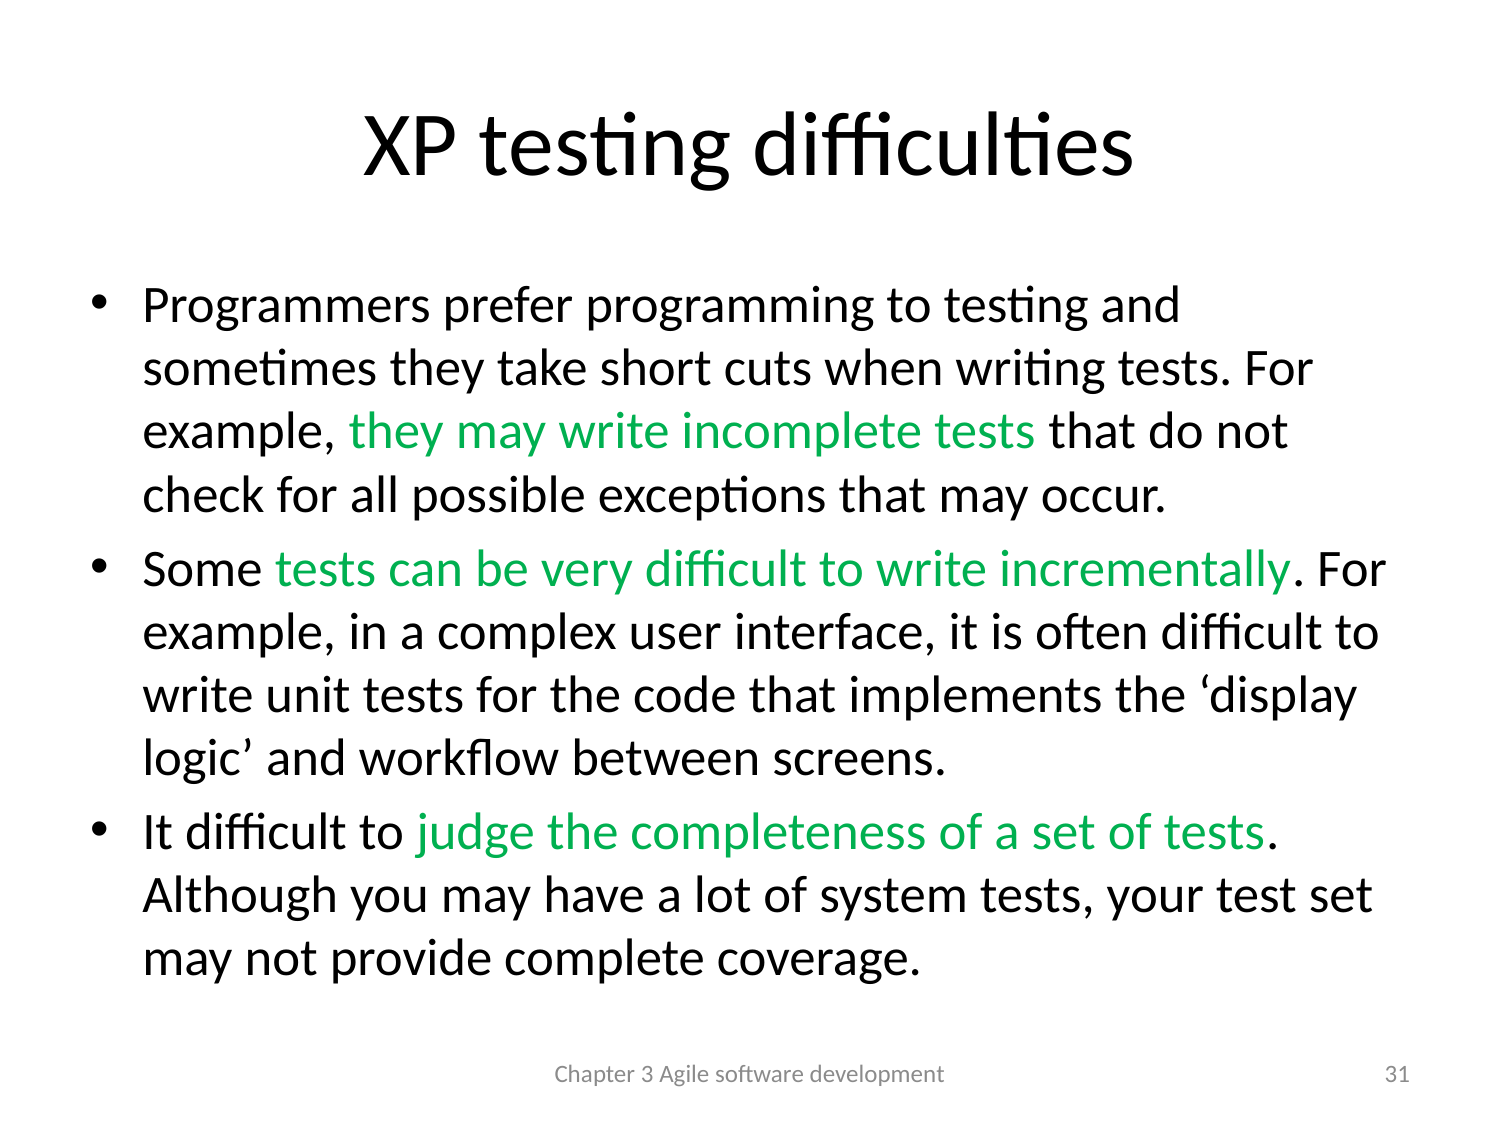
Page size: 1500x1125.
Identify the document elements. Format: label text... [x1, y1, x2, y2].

title XP testing difficulties [75, 45, 1425, 233]
list Programmers prefer programming to testing and sometimes they take short cuts when writing tests. For example, they may write incomplete tests that do not check for all possible exceptions that may occur. Some tests can be very difficult to write incrementally. For example, in a complex user interface, it is often difficult to write unit tests for the code that implements the ‘display logic’ and workflow between screens. It difficult to judge the completeness of a set of tests. Although you may have a lot of system tests, your test set may not provide complete coverage. [75, 262, 1425, 1005]
footer Chapter 3 Agile software development [512, 1042, 988, 1103]
slide_number 31 [1074, 1042, 1425, 1103]
